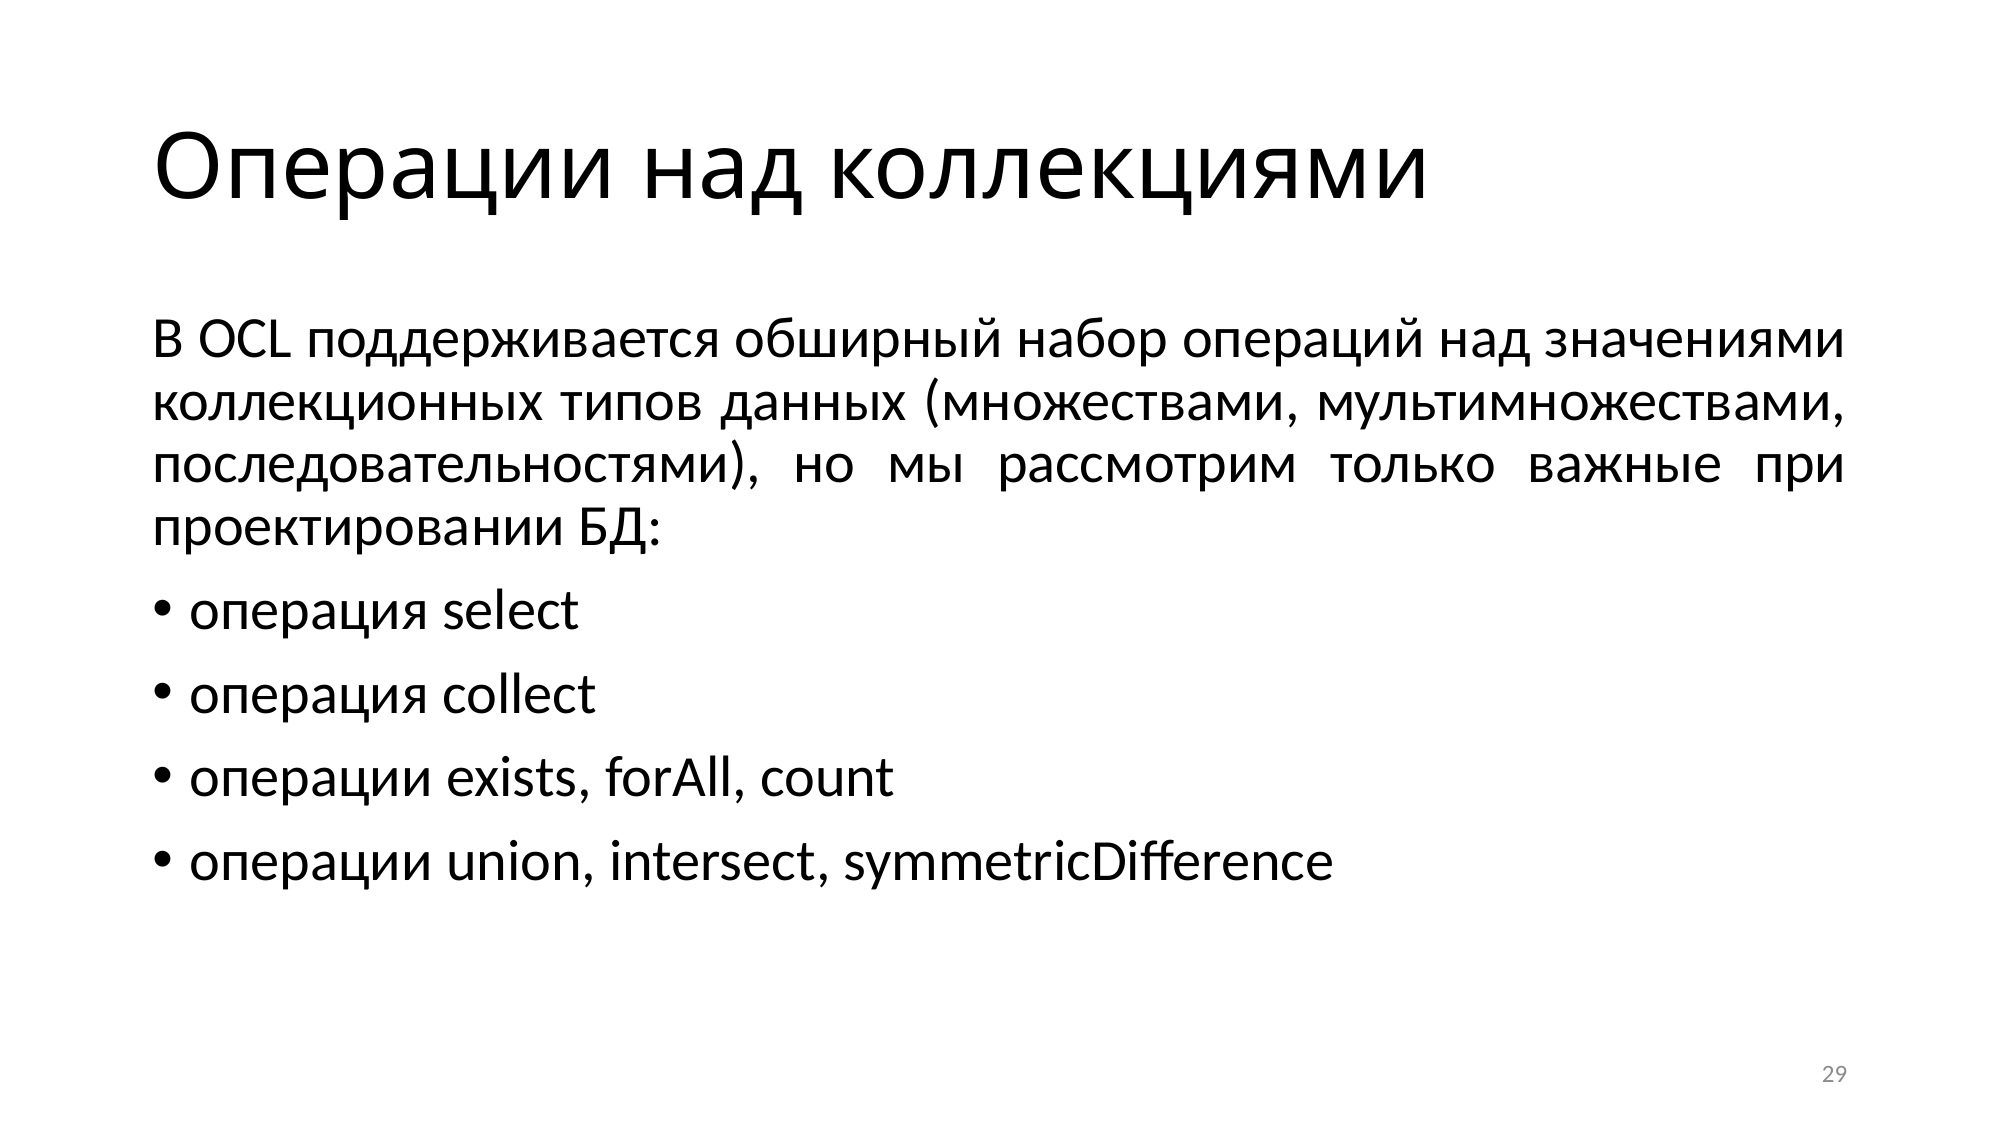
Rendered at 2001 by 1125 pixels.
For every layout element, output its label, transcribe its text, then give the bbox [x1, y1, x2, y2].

slide_number 29 [1412, 1042, 1863, 1103]
title Операции над коллекциями [137, 59, 1863, 278]
list В OCL поддерживается обширный набор операций над значениями коллекционных типов данных (множествами, мультимножествами, последовательностями), но мы рассмотрим только важные при проектировании БД: операция select операция collect операции exists, forAll, count операции union, intersect, symmetricDifference [137, 299, 1863, 1014]
